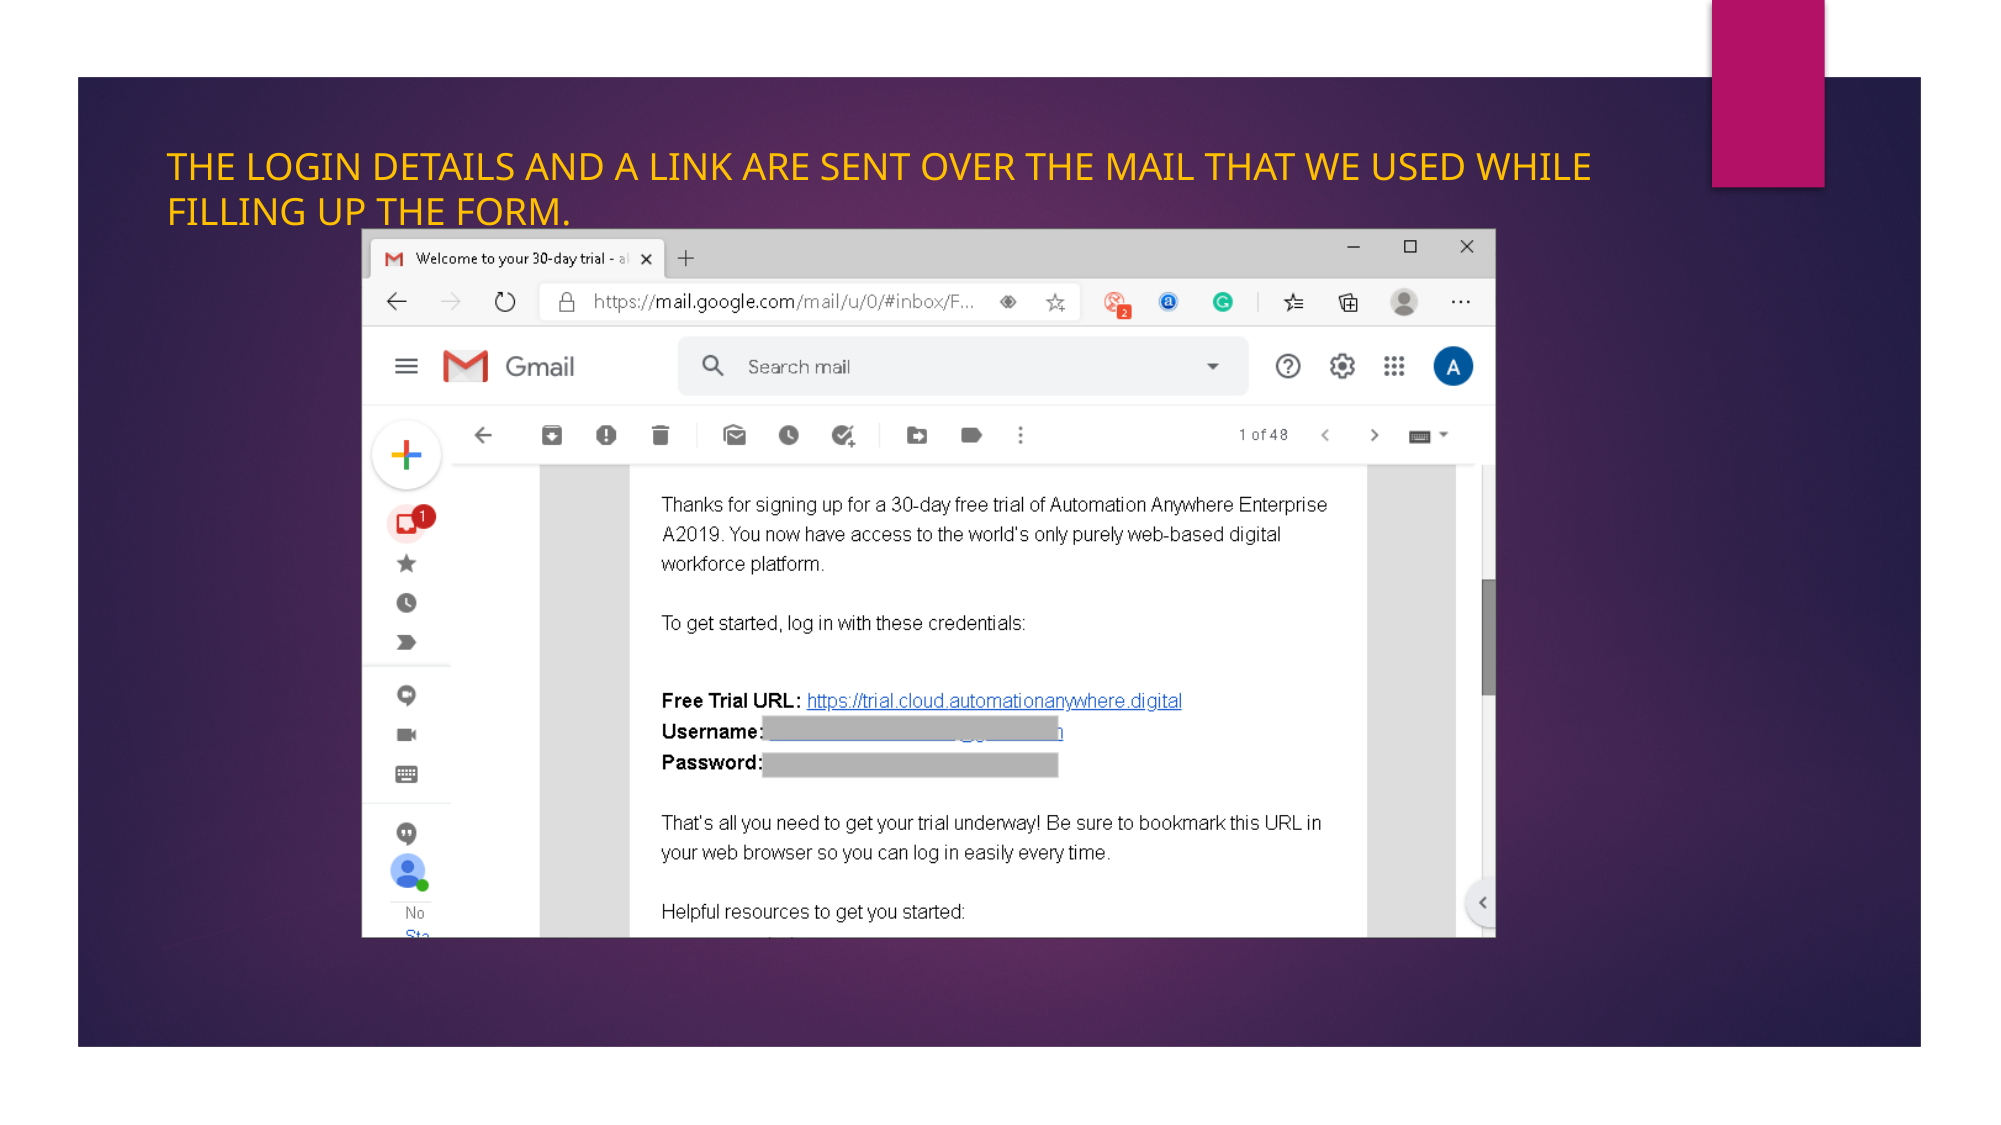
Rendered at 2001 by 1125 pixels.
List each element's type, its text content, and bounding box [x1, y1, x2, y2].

subtitle The login details and a link are sent over the mail that we used while filling up the form. [151, 135, 1732, 930]
picture [360, 228, 1498, 941]
